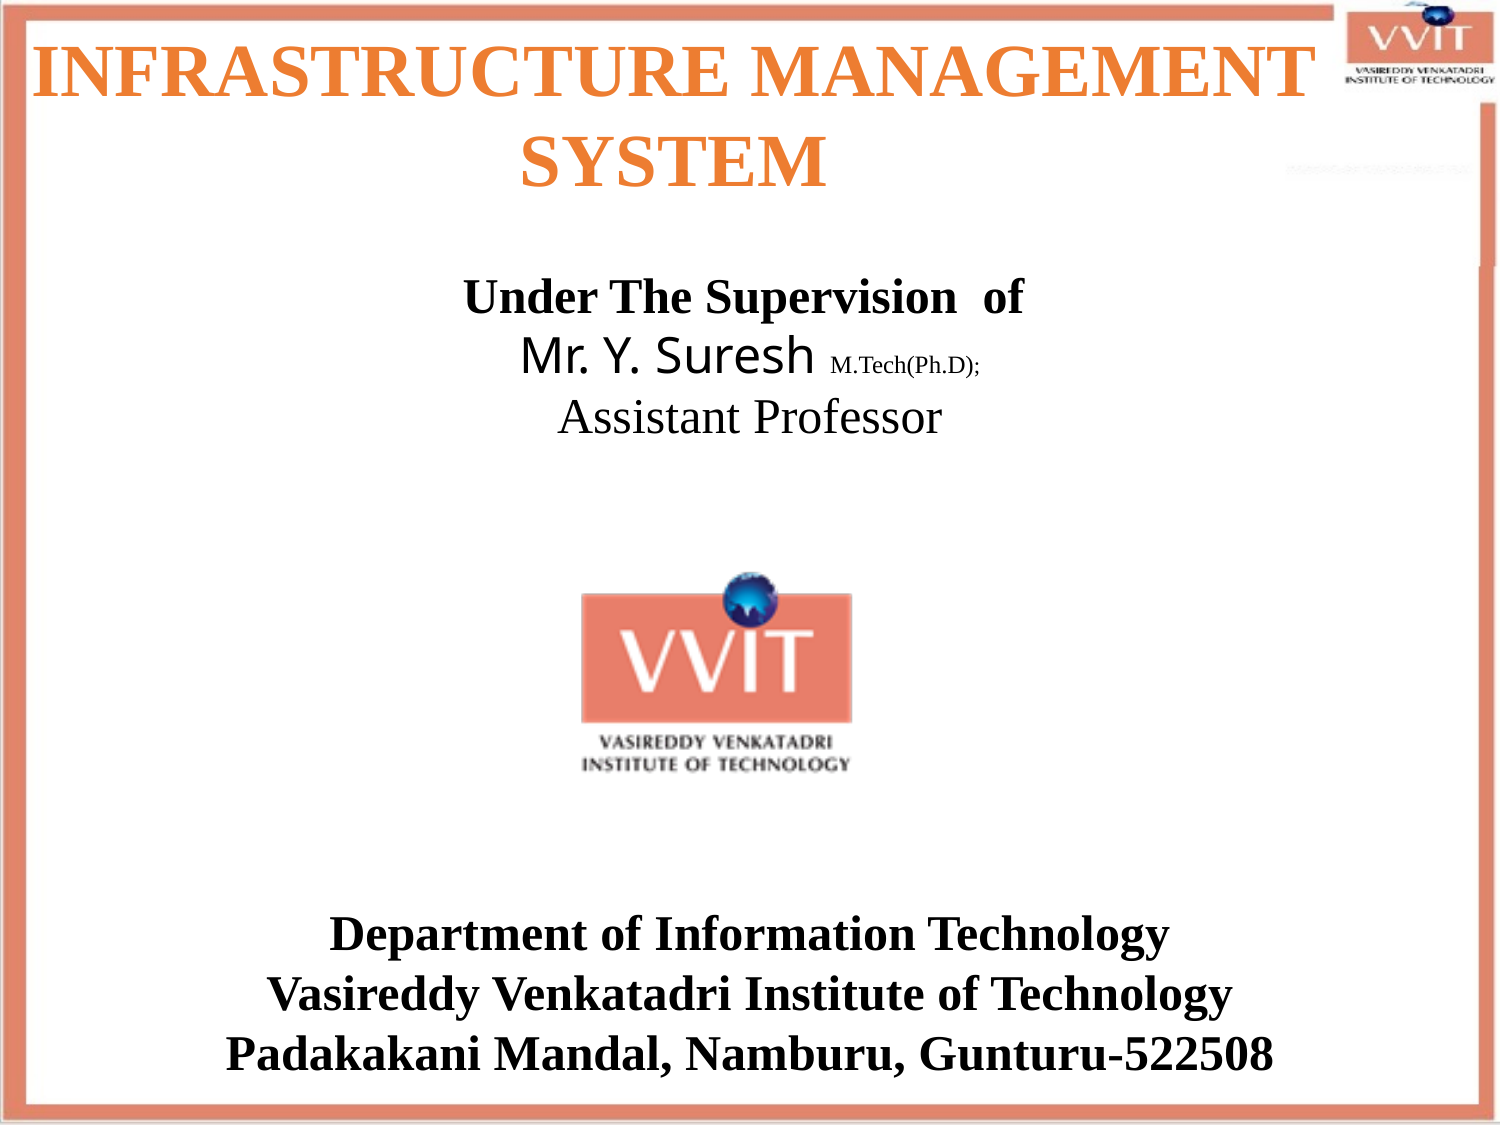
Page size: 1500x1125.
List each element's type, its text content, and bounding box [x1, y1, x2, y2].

text_box Under The Supervision of Mr. Y. Suresh M.Tech(Ph.D); Assistant Professor [222, 256, 1278, 563]
title INFRASTRUCTURE MANAGEMENT SYSTEM [0, 33, 1370, 210]
text_box Department of Information Technology Vasireddy Venkatadri Institute of Technology Padakakani Mandal, Namburu, Gunturu-522508 [210, 893, 1290, 1088]
picture [0, 0, 1500, 1125]
